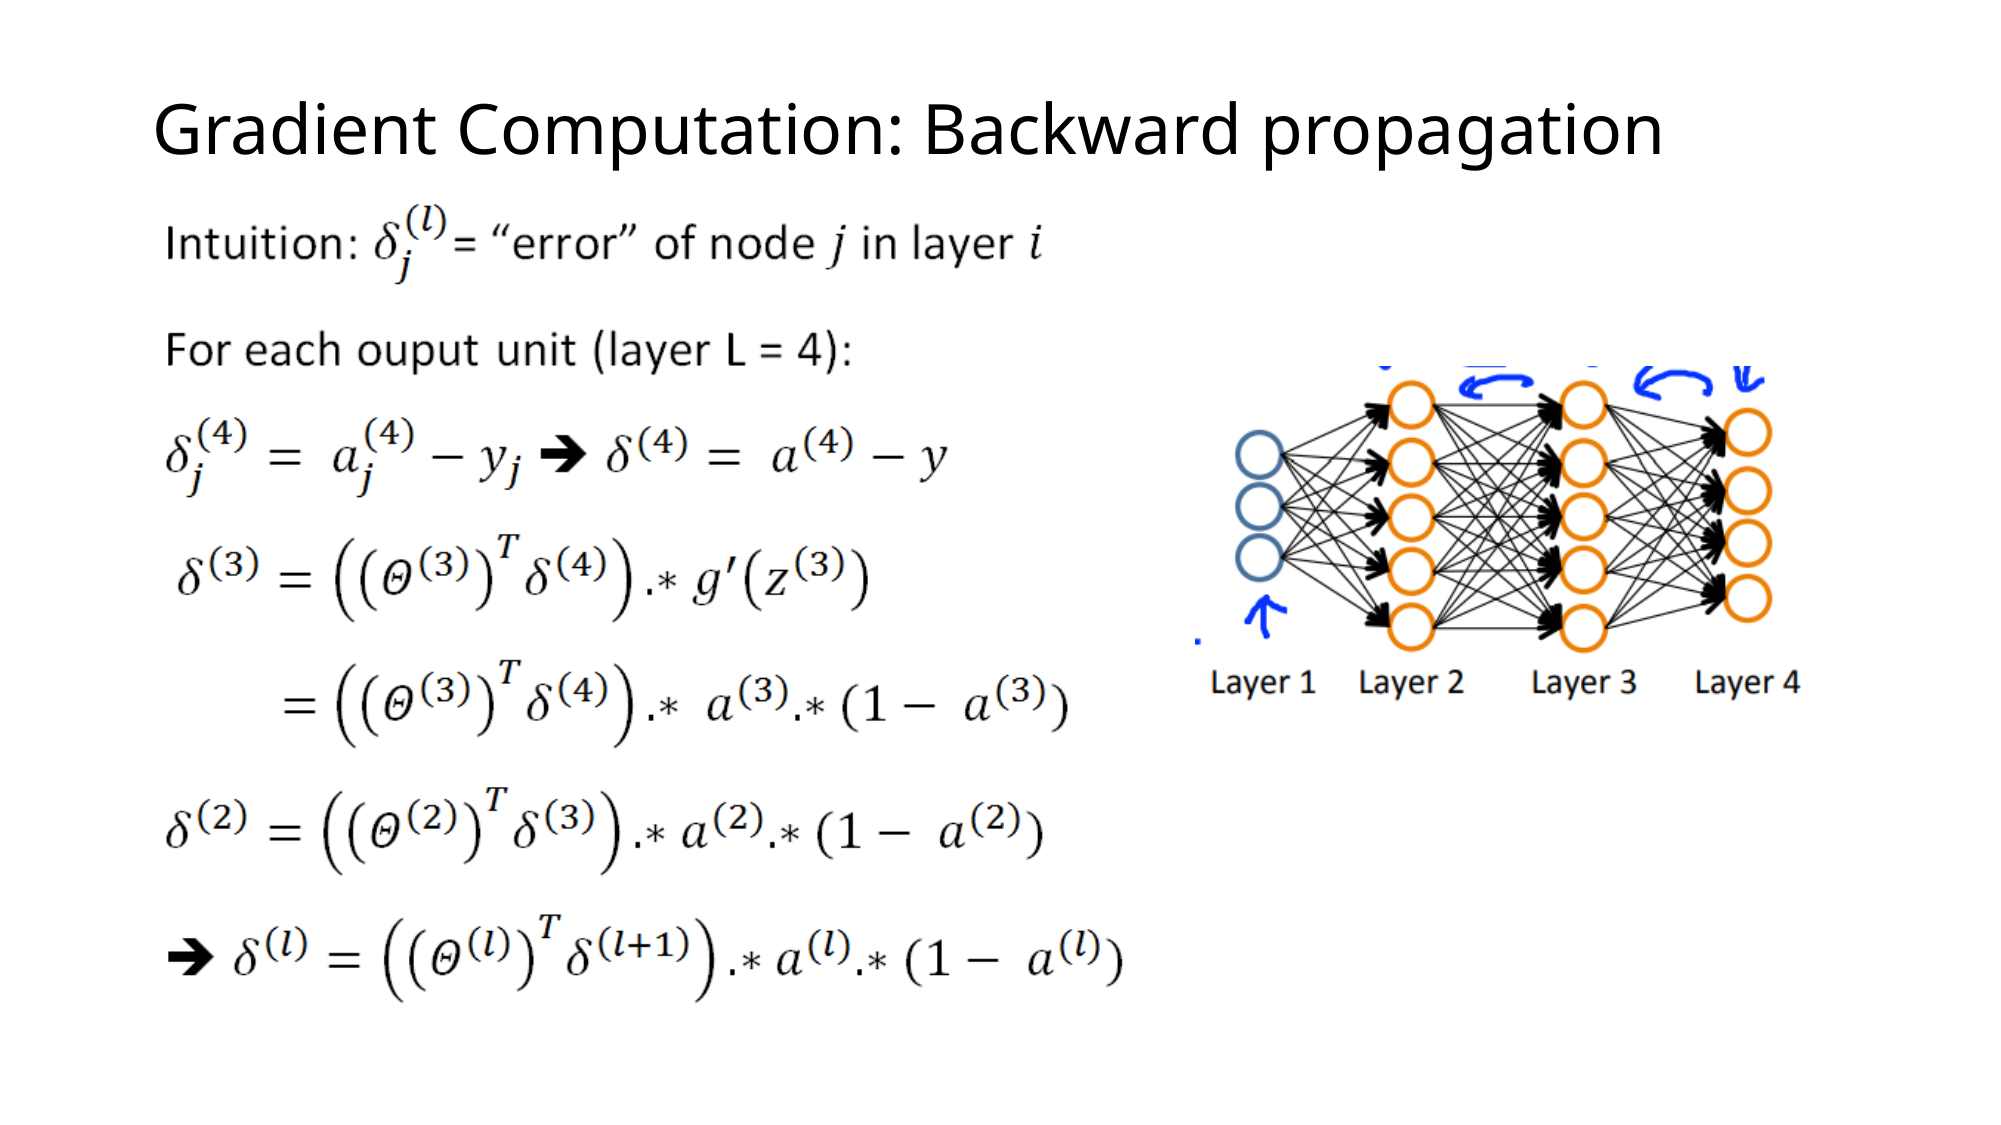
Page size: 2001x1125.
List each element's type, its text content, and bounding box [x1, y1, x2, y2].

picture [1195, 366, 1821, 720]
title Gradient Computation: Backward propagation [137, 66, 1863, 198]
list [133, 203, 1177, 1005]
